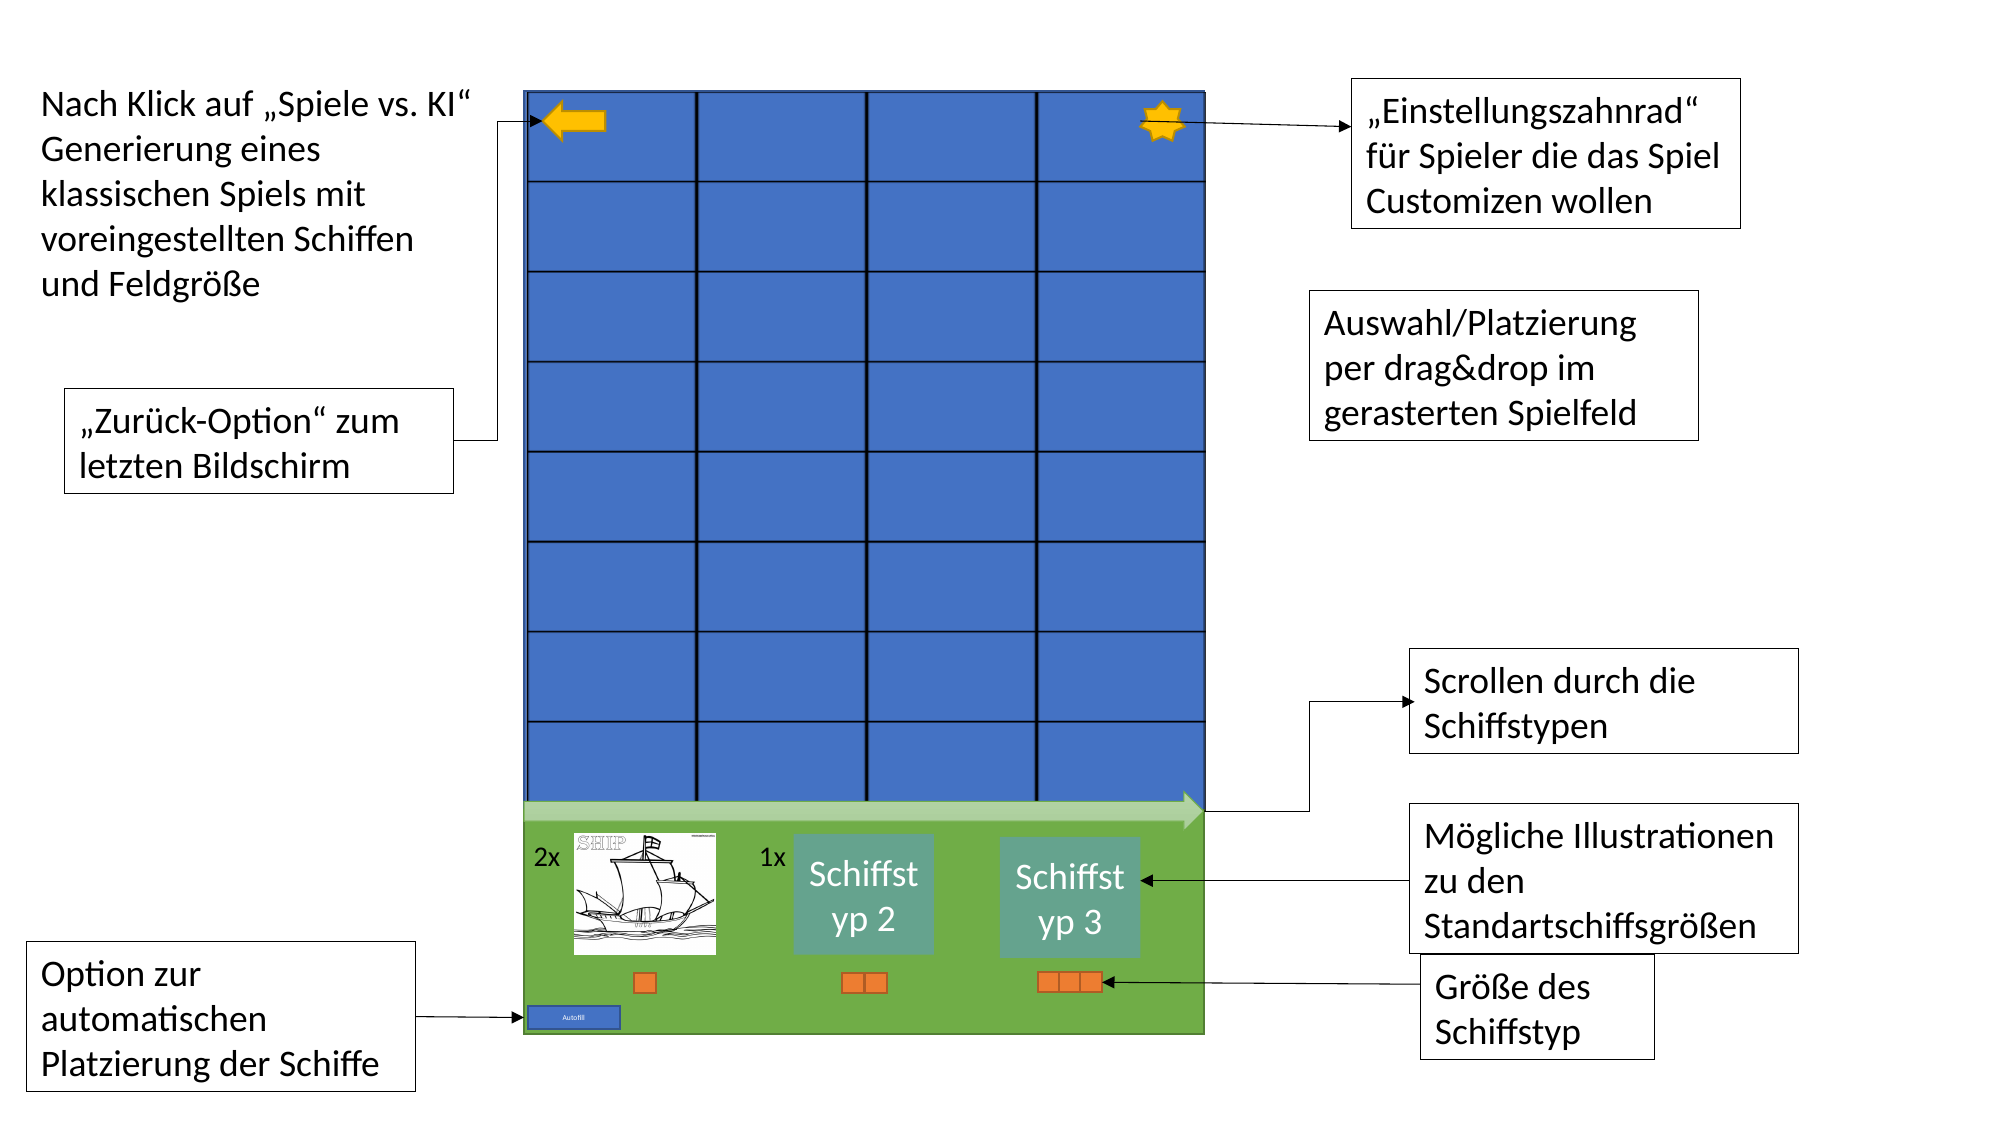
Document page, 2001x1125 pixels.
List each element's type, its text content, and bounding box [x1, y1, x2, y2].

text_box „Zurück-Option“ zum letzten Bildschirm [64, 388, 454, 494]
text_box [1203, 701, 1415, 812]
text_box [1058, 971, 1079, 993]
text_box [841, 972, 864, 994]
picture [574, 833, 716, 955]
text_box [523, 90, 1205, 110]
text_box [552, 98, 564, 110]
text_box Nach Klick auf „Spiele vs. KI“ Generierung eines klassischen Spiels mit voreingestellten Schiffen und Feldgröße [26, 71, 492, 312]
text_box Auswahl/Platzierung per drag&drop im gerasterten Spielfeld [1309, 290, 1699, 441]
text_box Größe des Schiffstyp [1420, 954, 1655, 1060]
text_box Schiffstyp 2 [793, 833, 934, 955]
text_box [523, 791, 1204, 833]
text_box Option zur automatischen Platzierung der Schiffe [26, 941, 416, 1092]
text_box Scrollen durch die Schiffstypen [1409, 648, 1799, 754]
text_box [633, 972, 657, 994]
text_box [1079, 971, 1103, 993]
text_box [864, 972, 888, 994]
text_box Autofill [527, 1005, 621, 1030]
text_box [523, 812, 1205, 1035]
text_box Mögliche Illustrationen zu den Standartschiffsgrößen [1409, 803, 1799, 954]
text_box 2x [518, 831, 580, 881]
text_box Schiffstyp 3 [999, 836, 1141, 958]
text_box [1143, 99, 1182, 110]
text_box [1037, 971, 1058, 993]
text_box 1x [744, 831, 806, 881]
text_box „Einstellungszahnrad“ für Spieler die das Spiel Customizen wollen [1351, 78, 1741, 229]
picture [506, 92, 1226, 808]
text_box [453, 121, 543, 442]
